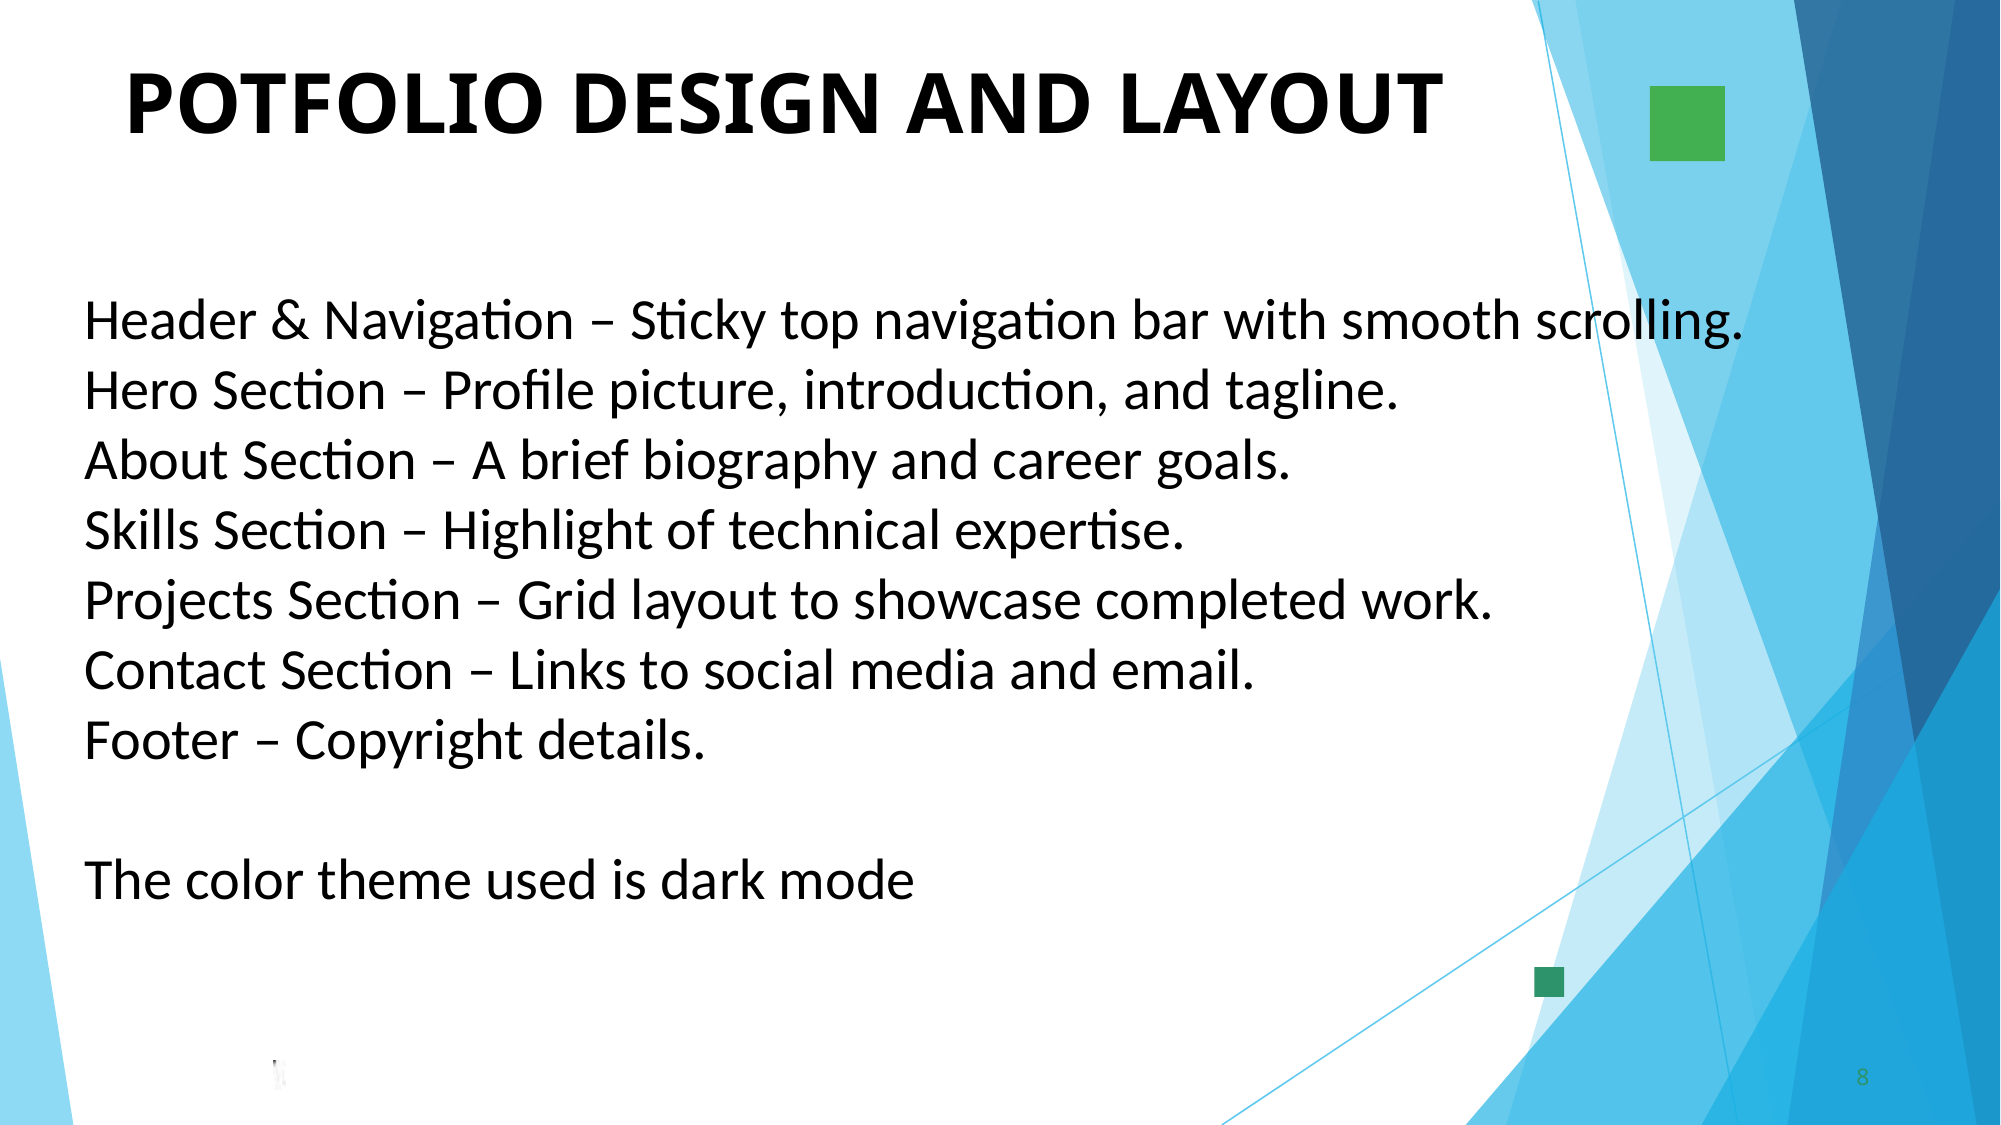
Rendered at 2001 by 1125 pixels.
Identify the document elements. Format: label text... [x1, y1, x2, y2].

text_box [1649, 86, 1725, 162]
text_box 8 [1849, 1061, 1888, 1095]
text_box POTFOLIO DESIGN AND LAYOUT [121, 47, 1564, 150]
text_box [1534, 967, 1565, 997]
picture [273, 1060, 287, 1091]
text_box Header & Navigation – Sticky top navigation bar with smooth scrolling. Hero Section – Profile picture, introduction, and tagline. About Section – A brief biography and career goals. Skills Section – Highlight of technical expertise. Projects Section – Grid layout to showcase completed work. Contact Section – Links to social media and email. Footer – Copyright details. The color theme used is dark mode [69, 273, 1792, 919]
